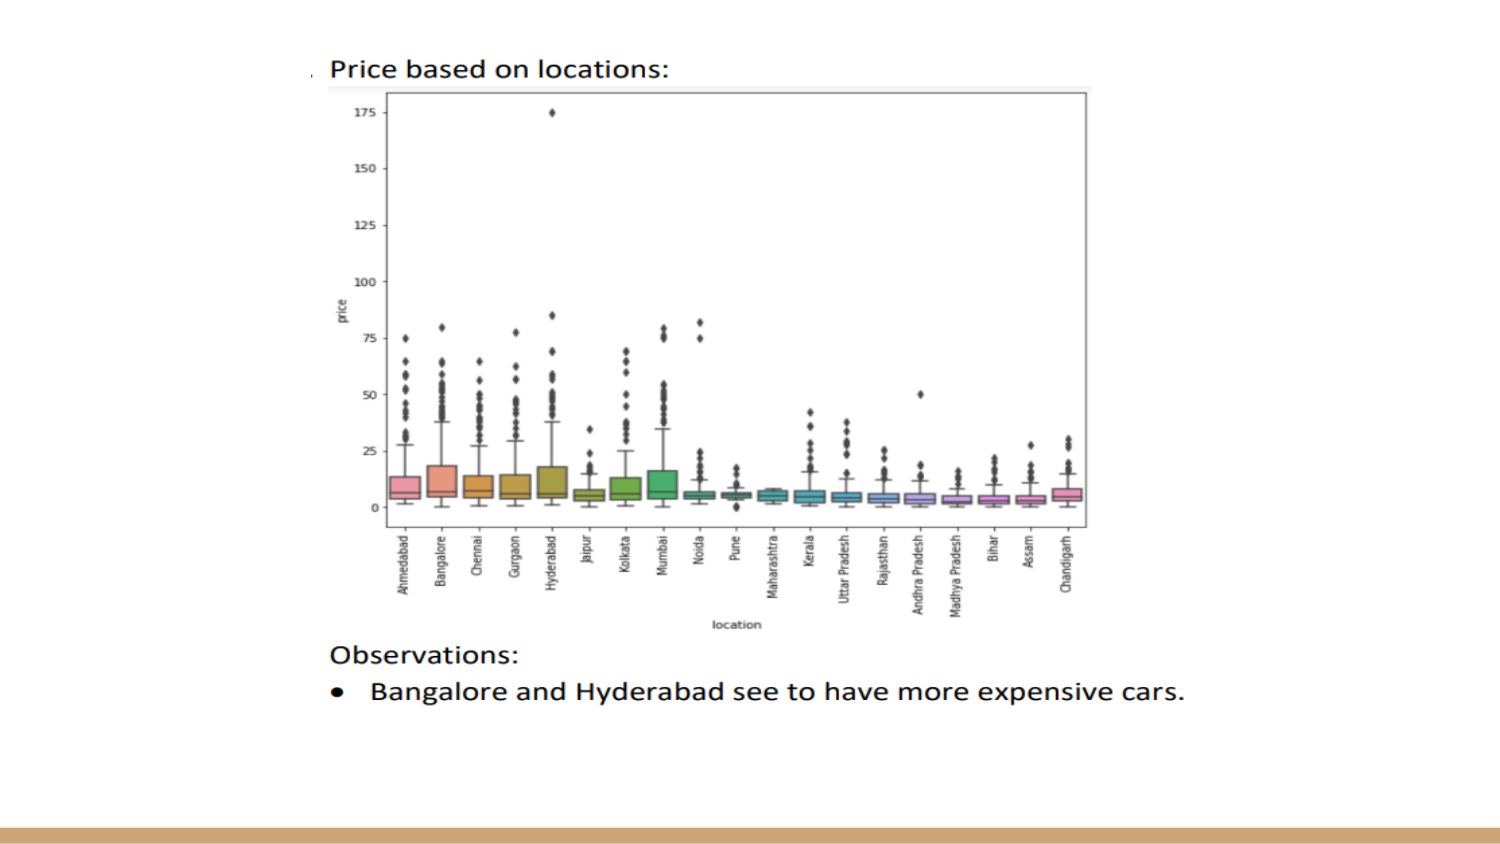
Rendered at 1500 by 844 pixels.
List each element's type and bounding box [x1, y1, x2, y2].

picture [311, 54, 1189, 728]
